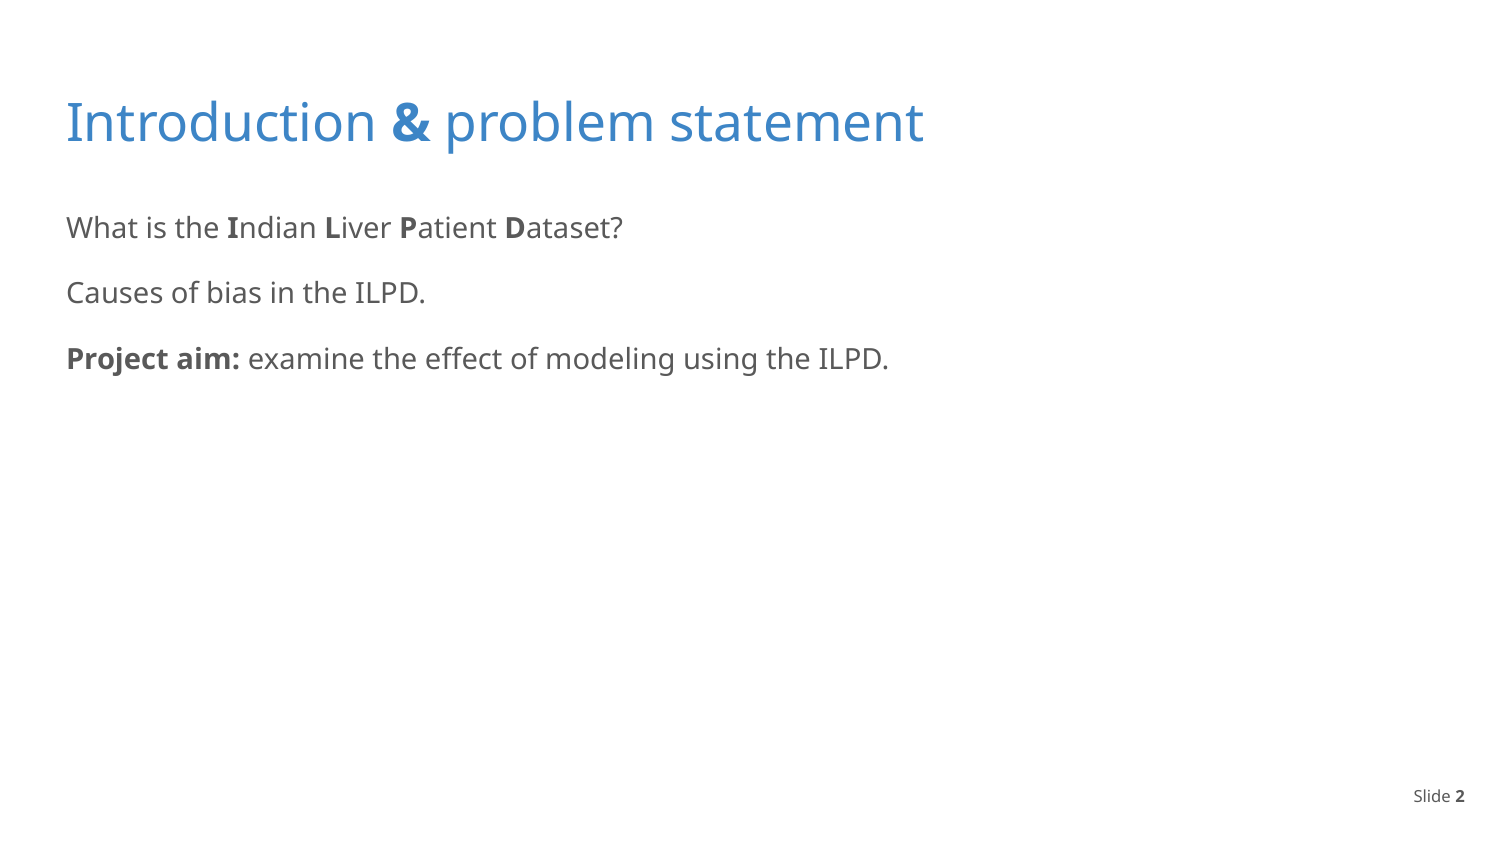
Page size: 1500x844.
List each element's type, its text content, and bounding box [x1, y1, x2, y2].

title Introduction & problem statement [51, 72, 1449, 167]
list What is the Indian Liver Patient Dataset? Causes of bias in the ILPD. Project aim: examine the effect of modeling using the ILPD. [51, 189, 1449, 750]
slide_number Slide ‹#› [1352, 764, 1480, 830]
